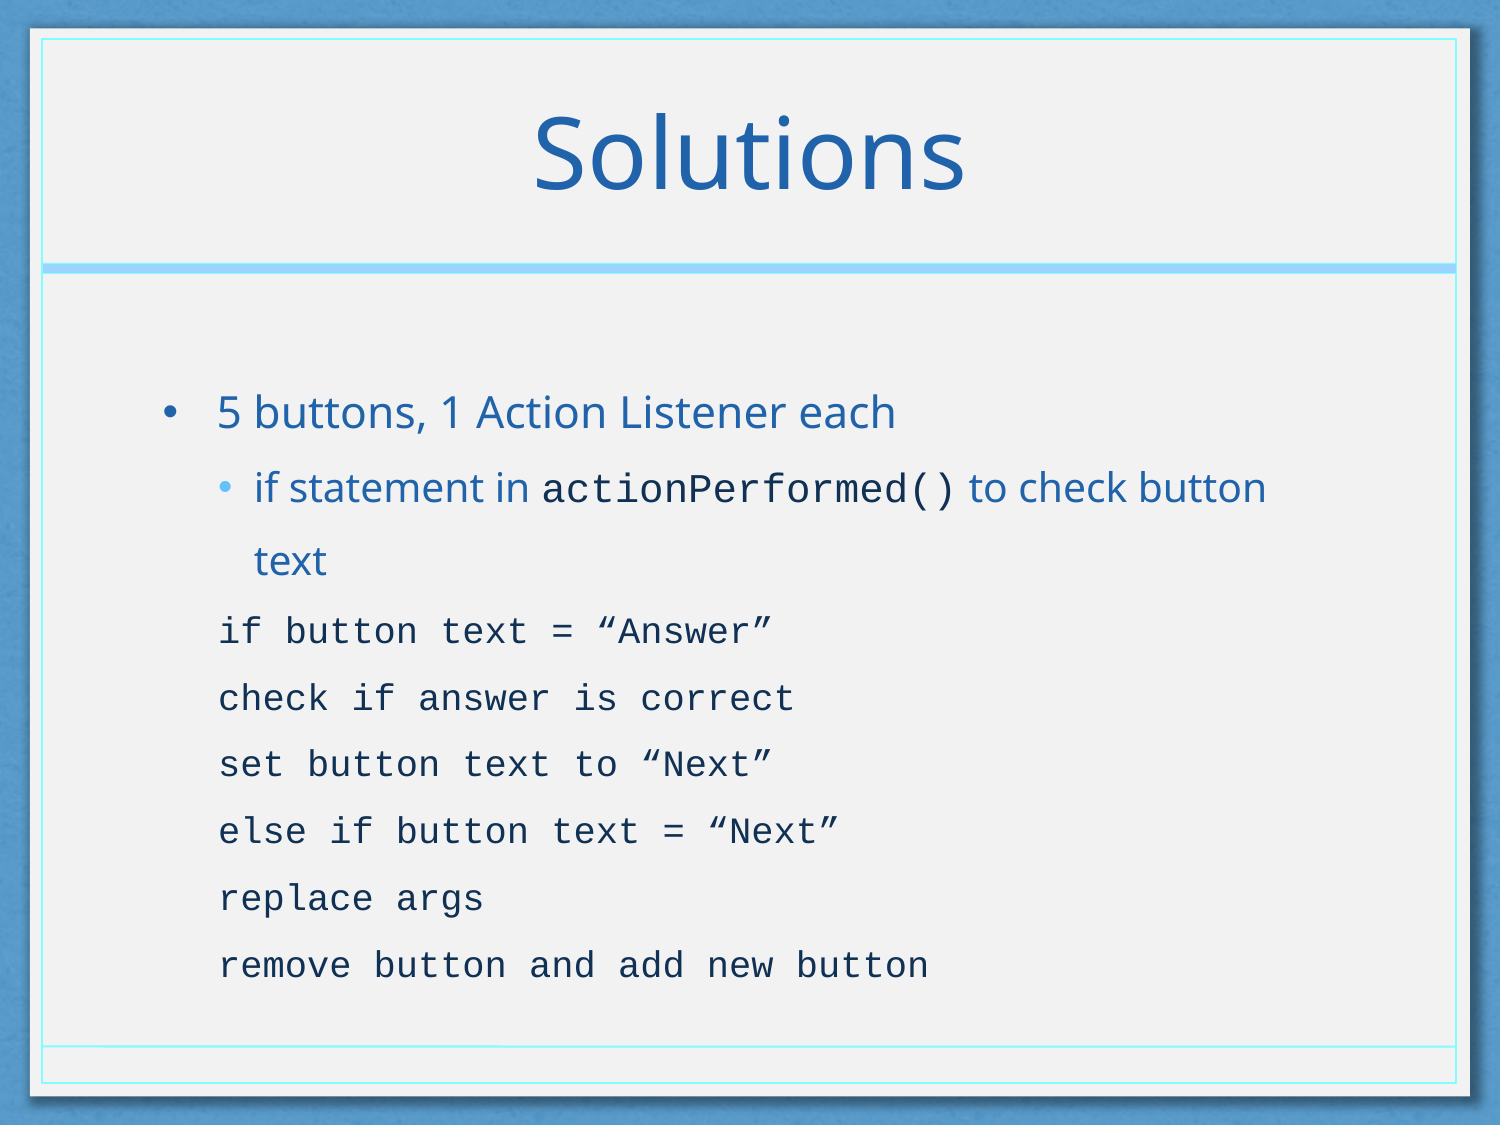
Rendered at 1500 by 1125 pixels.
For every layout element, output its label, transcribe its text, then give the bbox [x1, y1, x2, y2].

list 5 buttons, 1 Action Listener each if statement in actionPerformed() to check button text if button text = “Answer” check if answer is correct set button text to “Next” else if button text = “Next” replace args remove button and add new button [147, 350, 1353, 995]
title Solutions [147, 40, 1353, 260]
